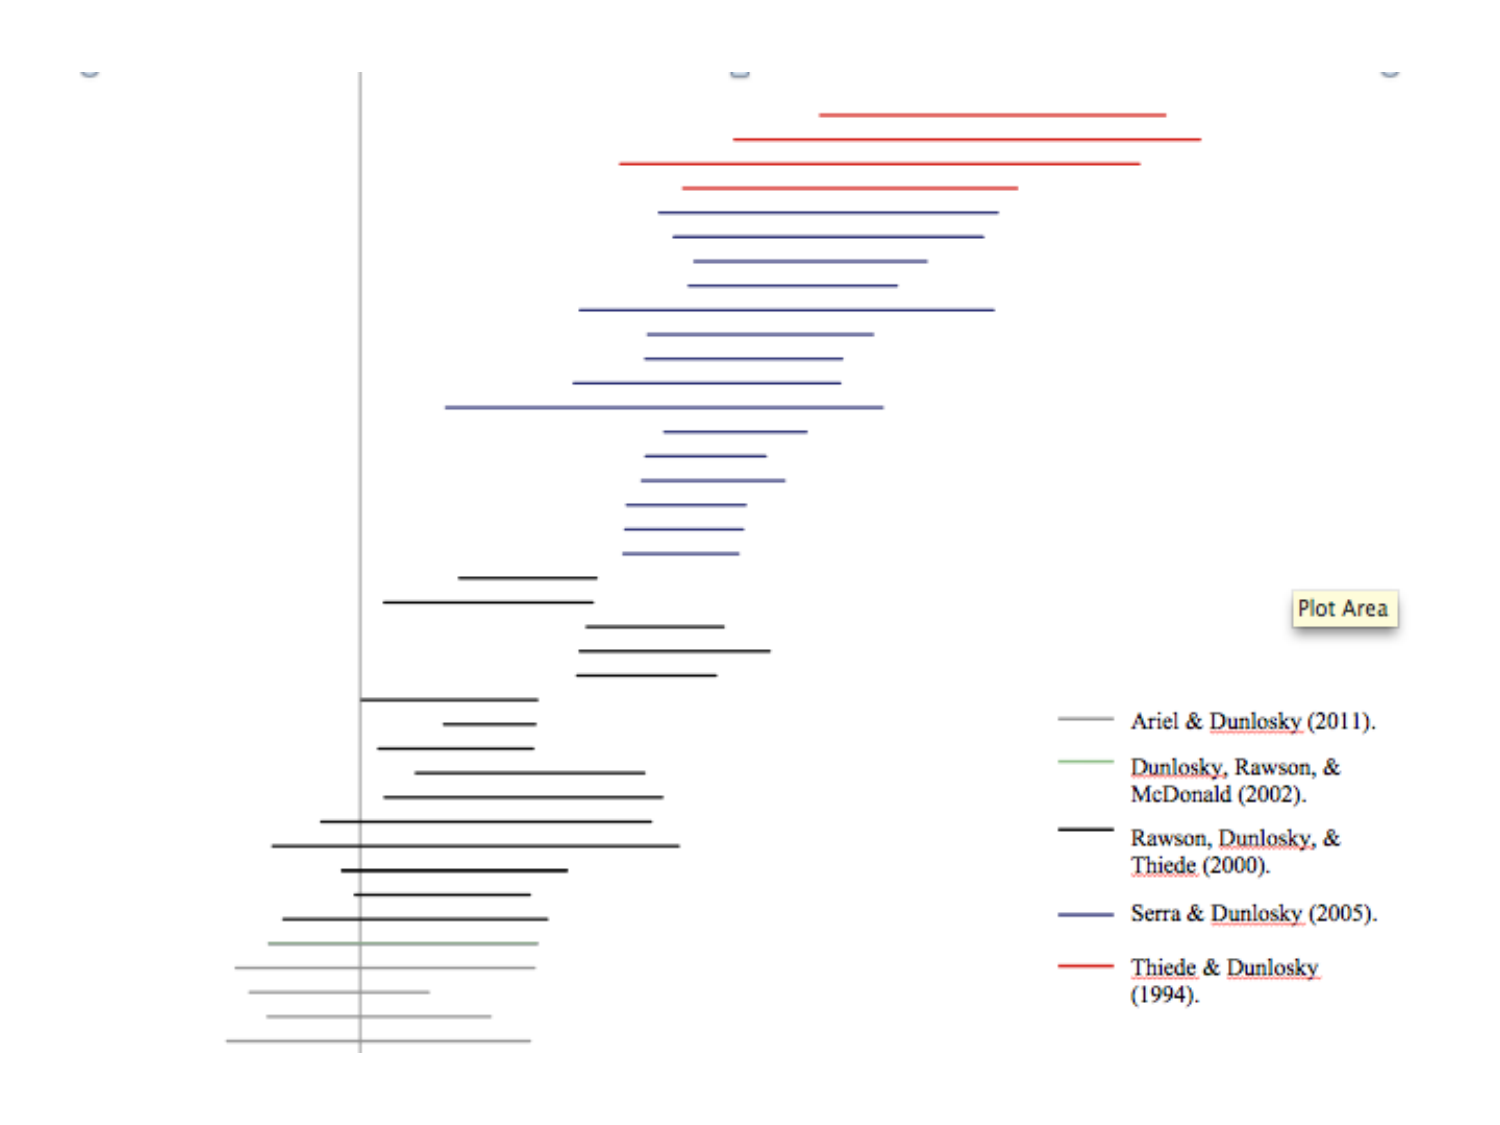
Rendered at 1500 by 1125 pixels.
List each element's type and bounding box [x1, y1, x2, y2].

picture [78, 72, 1419, 1053]
